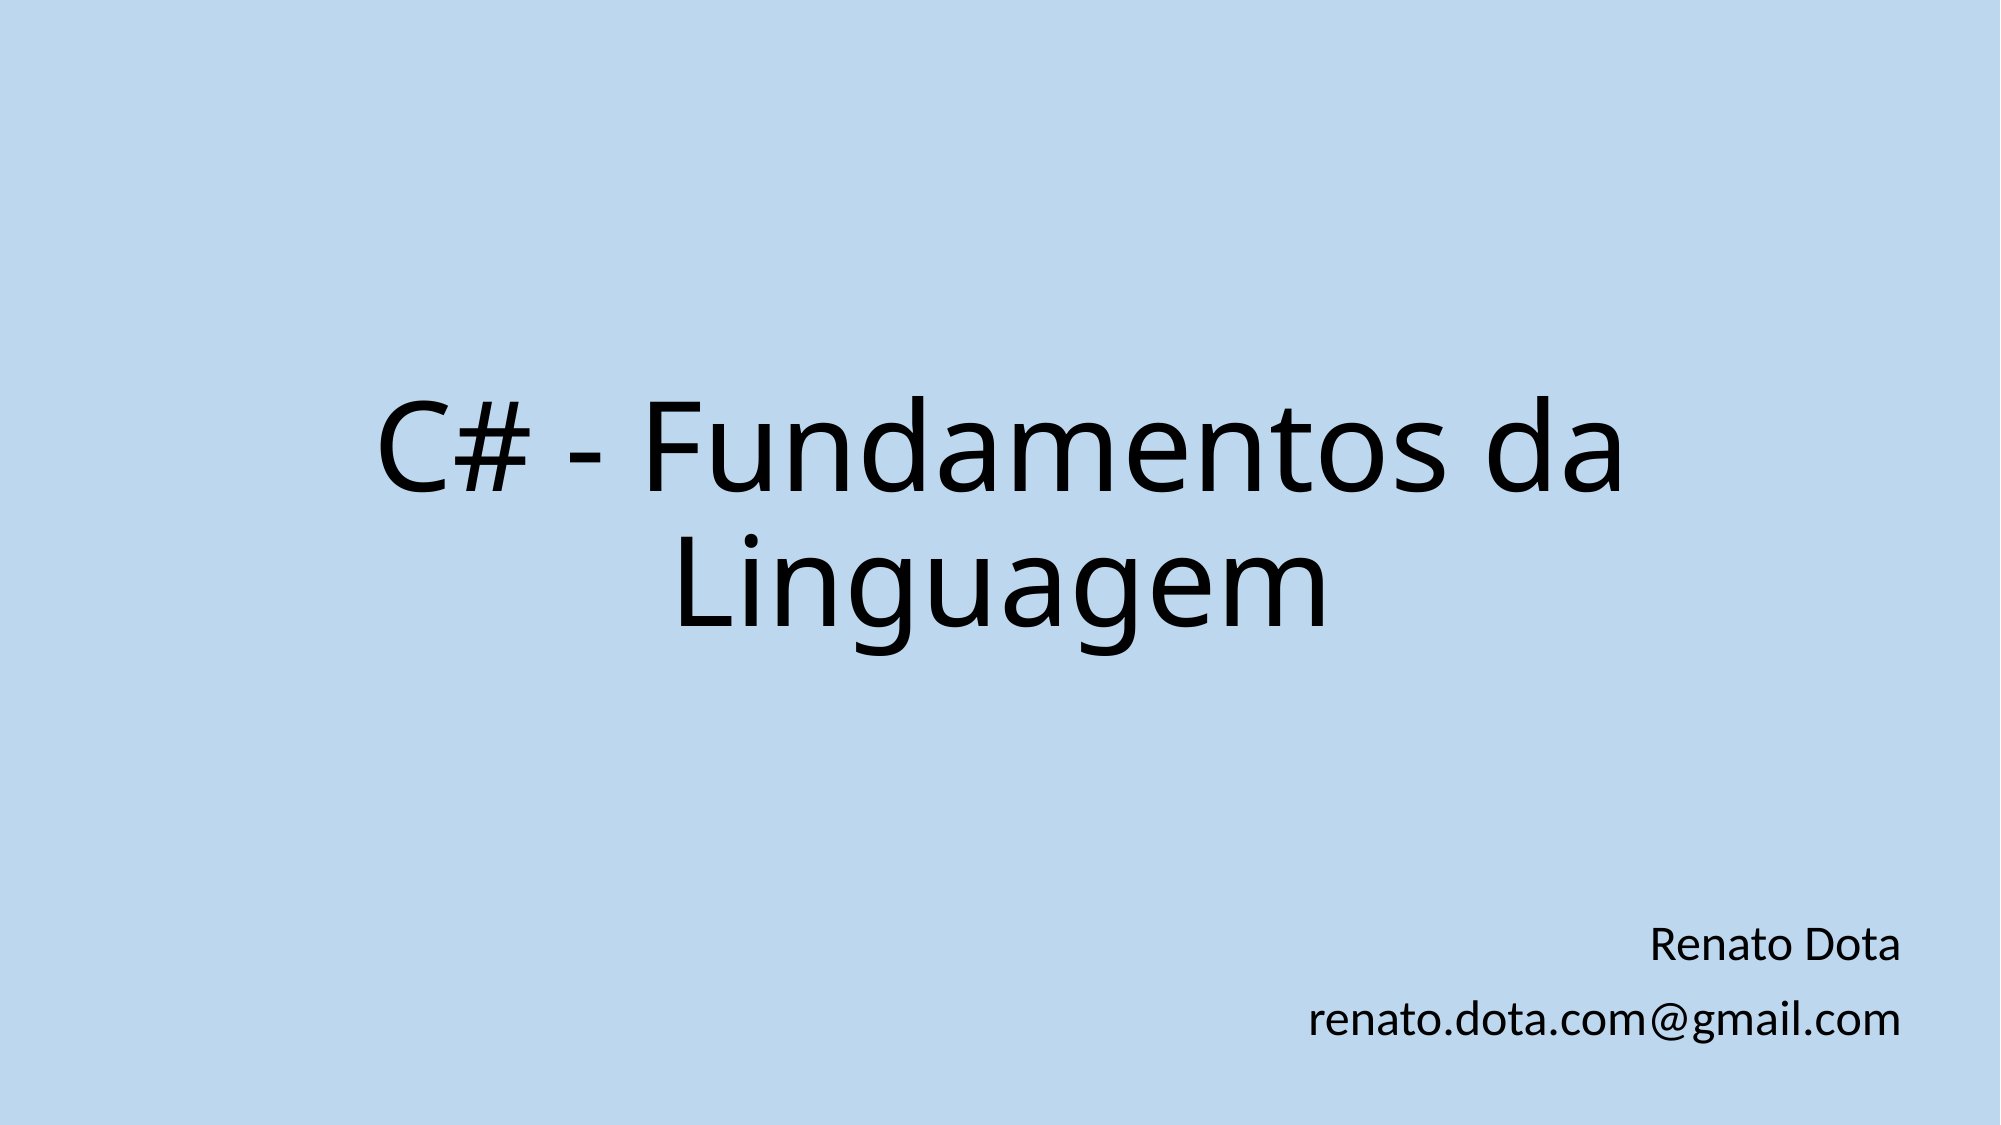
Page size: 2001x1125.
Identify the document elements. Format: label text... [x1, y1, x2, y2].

text_box Renato Dota renato.dota.com@gmail.com [1279, 909, 1917, 1125]
title C# - Fundamentos da Linguagem [252, 269, 1753, 662]
